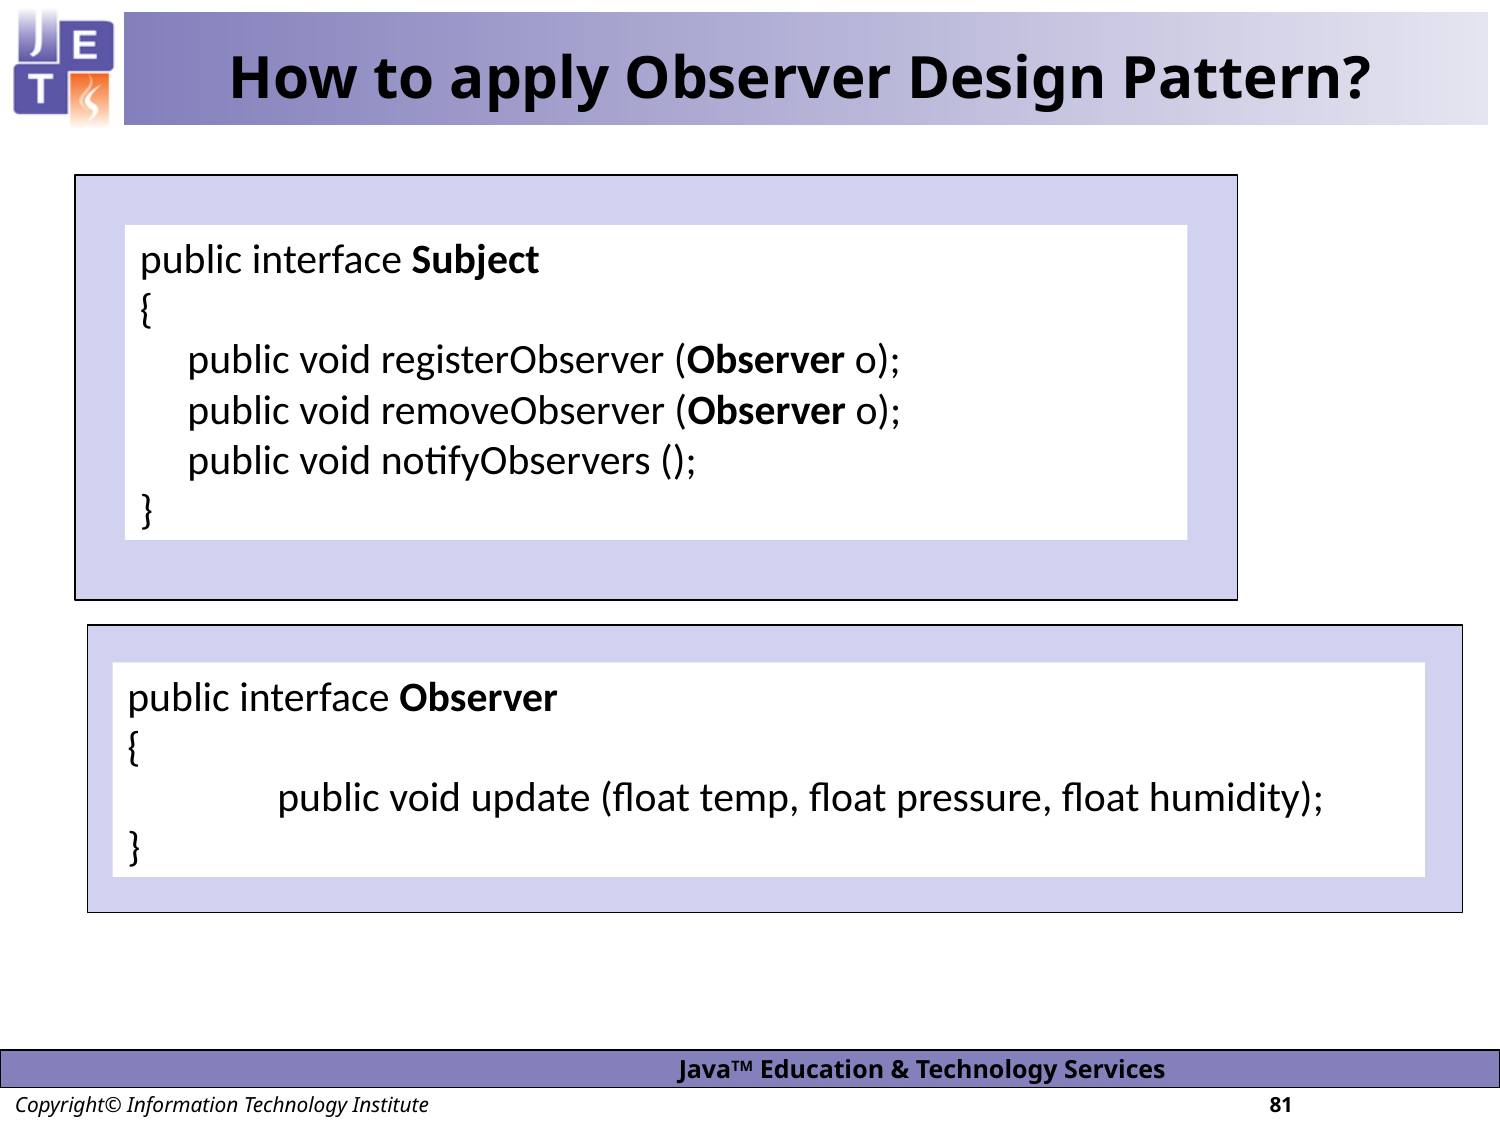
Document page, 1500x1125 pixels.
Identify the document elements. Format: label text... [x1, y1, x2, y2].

picture [4, 4, 120, 133]
text_box public interface Subject { public void registerObserver (Observer o); public void removeObserver (Observer o); public void notifyObservers (); } [124, 224, 1188, 540]
text_box [87, 624, 1463, 913]
title How to apply Observer Design Pattern? [124, 24, 1476, 126]
text_box public interface Observer { public void update (float temp, float pressure, float humidity); } [112, 662, 1425, 878]
text_box [75, 174, 1238, 600]
